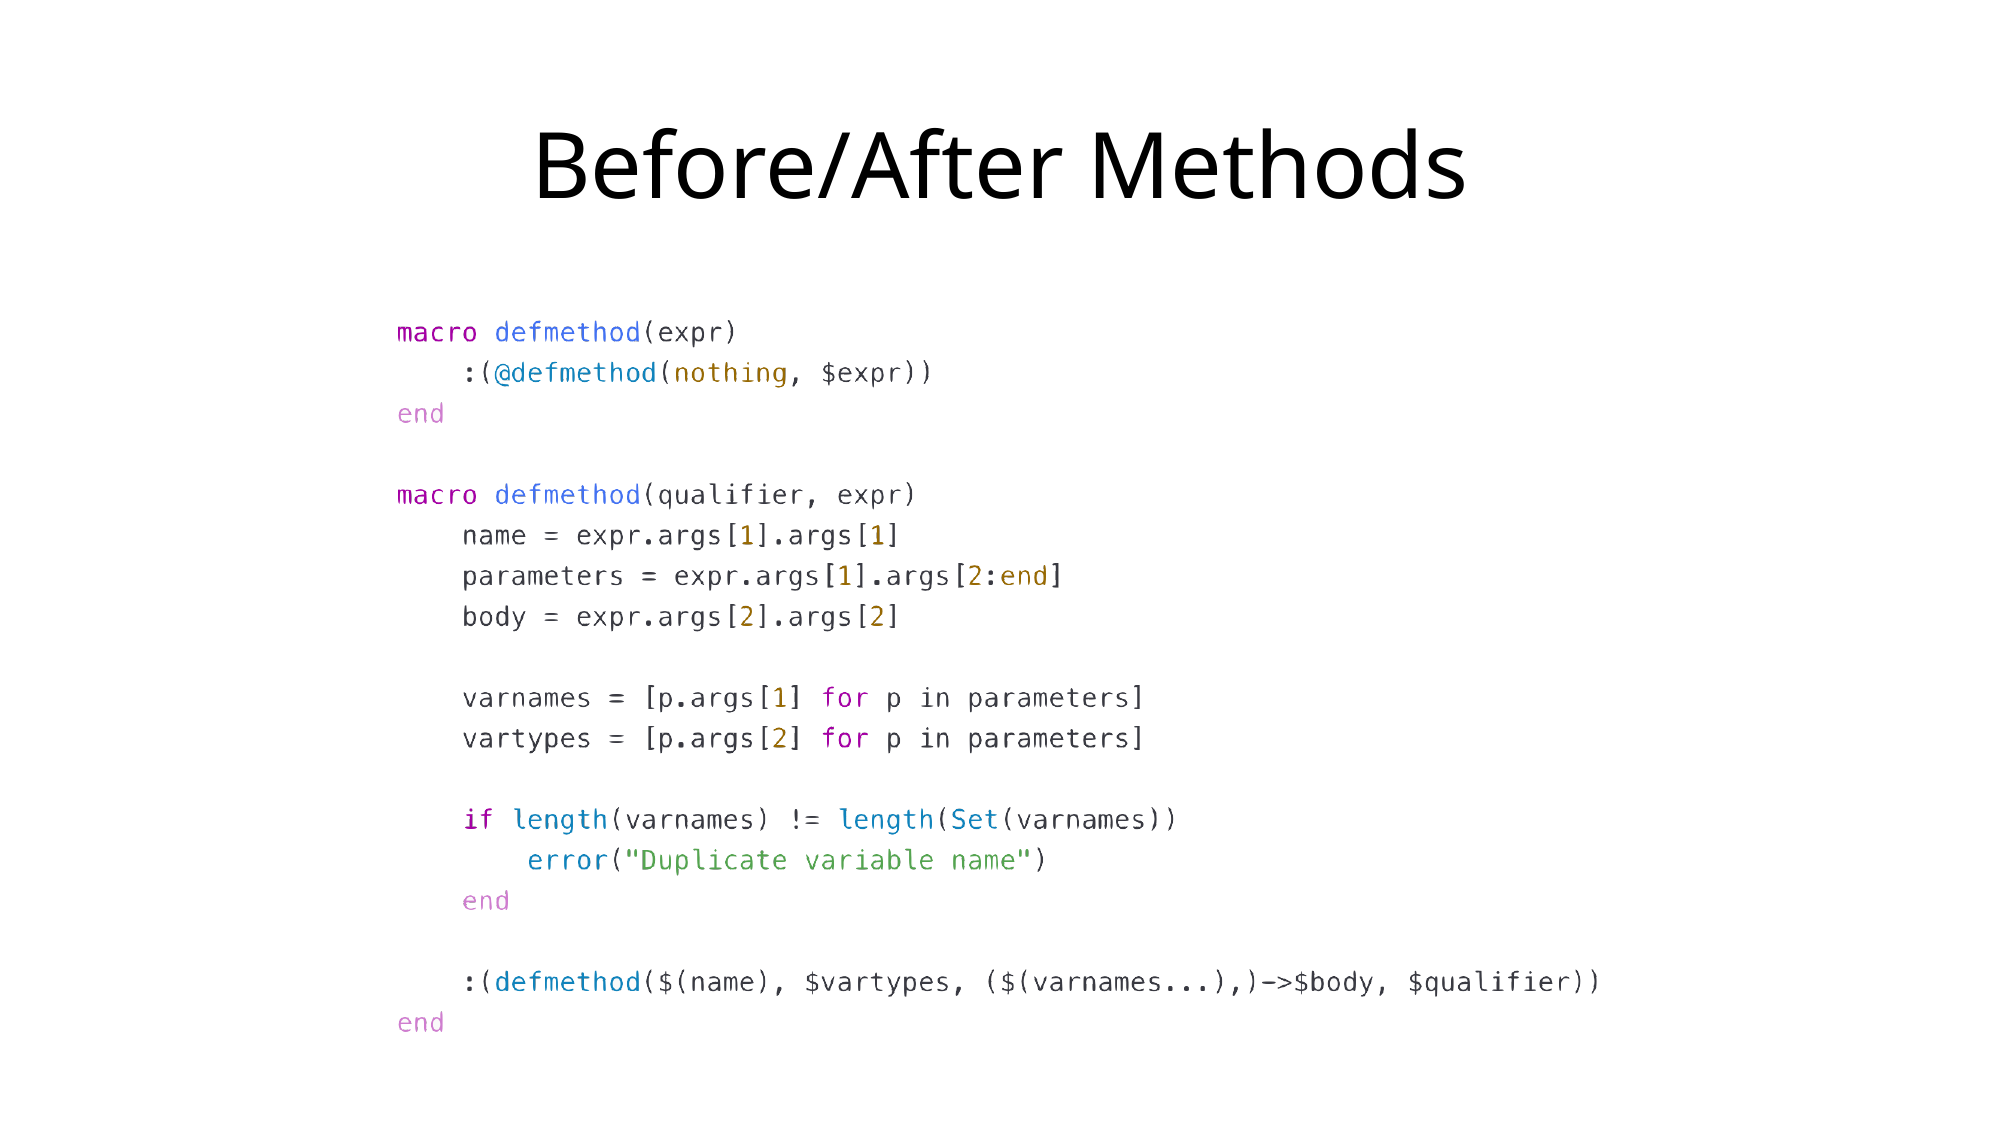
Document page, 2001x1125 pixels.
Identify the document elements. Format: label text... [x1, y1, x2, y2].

title Before/After Methods [137, 59, 1863, 278]
picture [384, 305, 1615, 1042]
